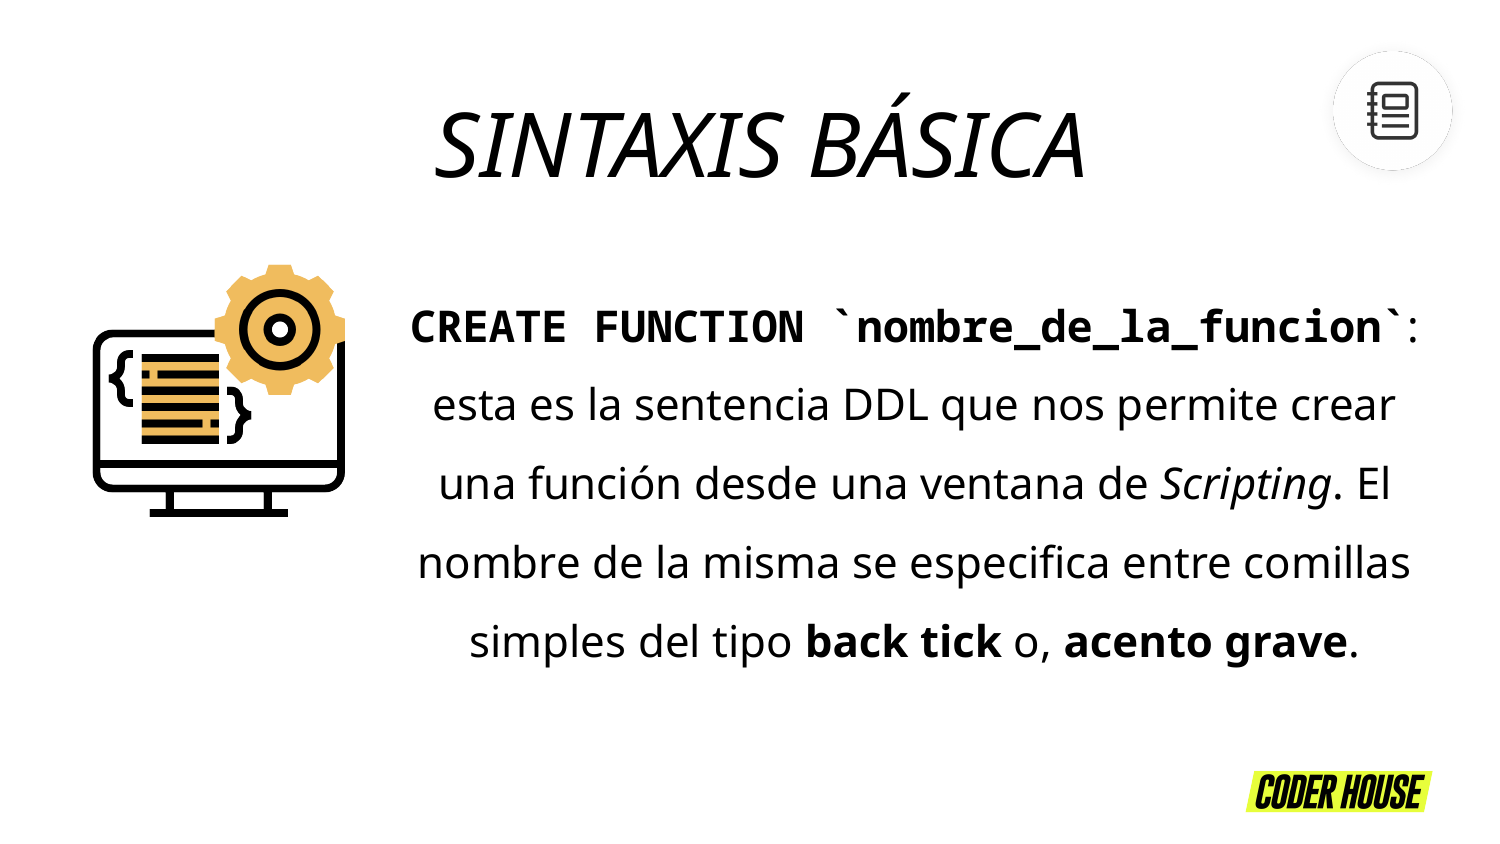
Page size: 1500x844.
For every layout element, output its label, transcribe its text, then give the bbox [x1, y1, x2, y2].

picture [88, 259, 349, 521]
picture [1318, 36, 1467, 185]
text_box CREATE FUNCTION `nombre_de_la_funcion`: esta es la sentencia DDL que nos permite crear una función desde una ventana de Scripting. El nombre de la misma se especifica entre comillas simples del tipo back tick o, acento grave. [393, 257, 1436, 695]
picture [1241, 764, 1437, 819]
text_box SINTAXIS BÁSICA [196, 72, 1304, 236]
